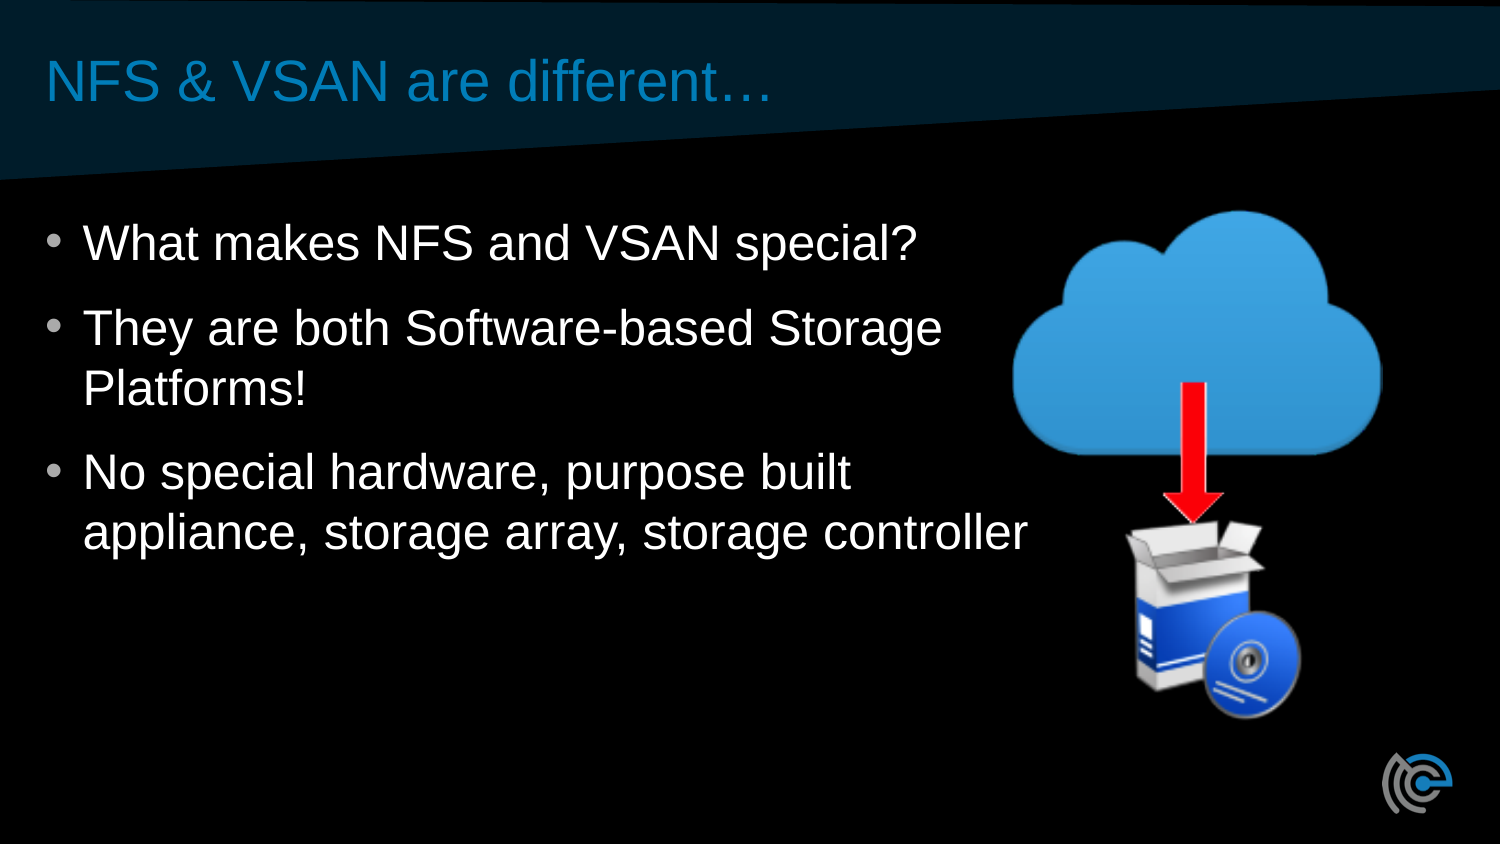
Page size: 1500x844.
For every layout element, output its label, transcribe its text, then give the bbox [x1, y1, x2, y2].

picture [1011, 148, 1383, 731]
picture [1382, 752, 1457, 814]
list What makes NFS and VSAN special? They are both Software-based Storage Platforms! No special hardware, purpose built appliance, storage array, storage controller [45, 210, 1030, 764]
title NFS & VSAN are different… [45, 43, 1350, 149]
